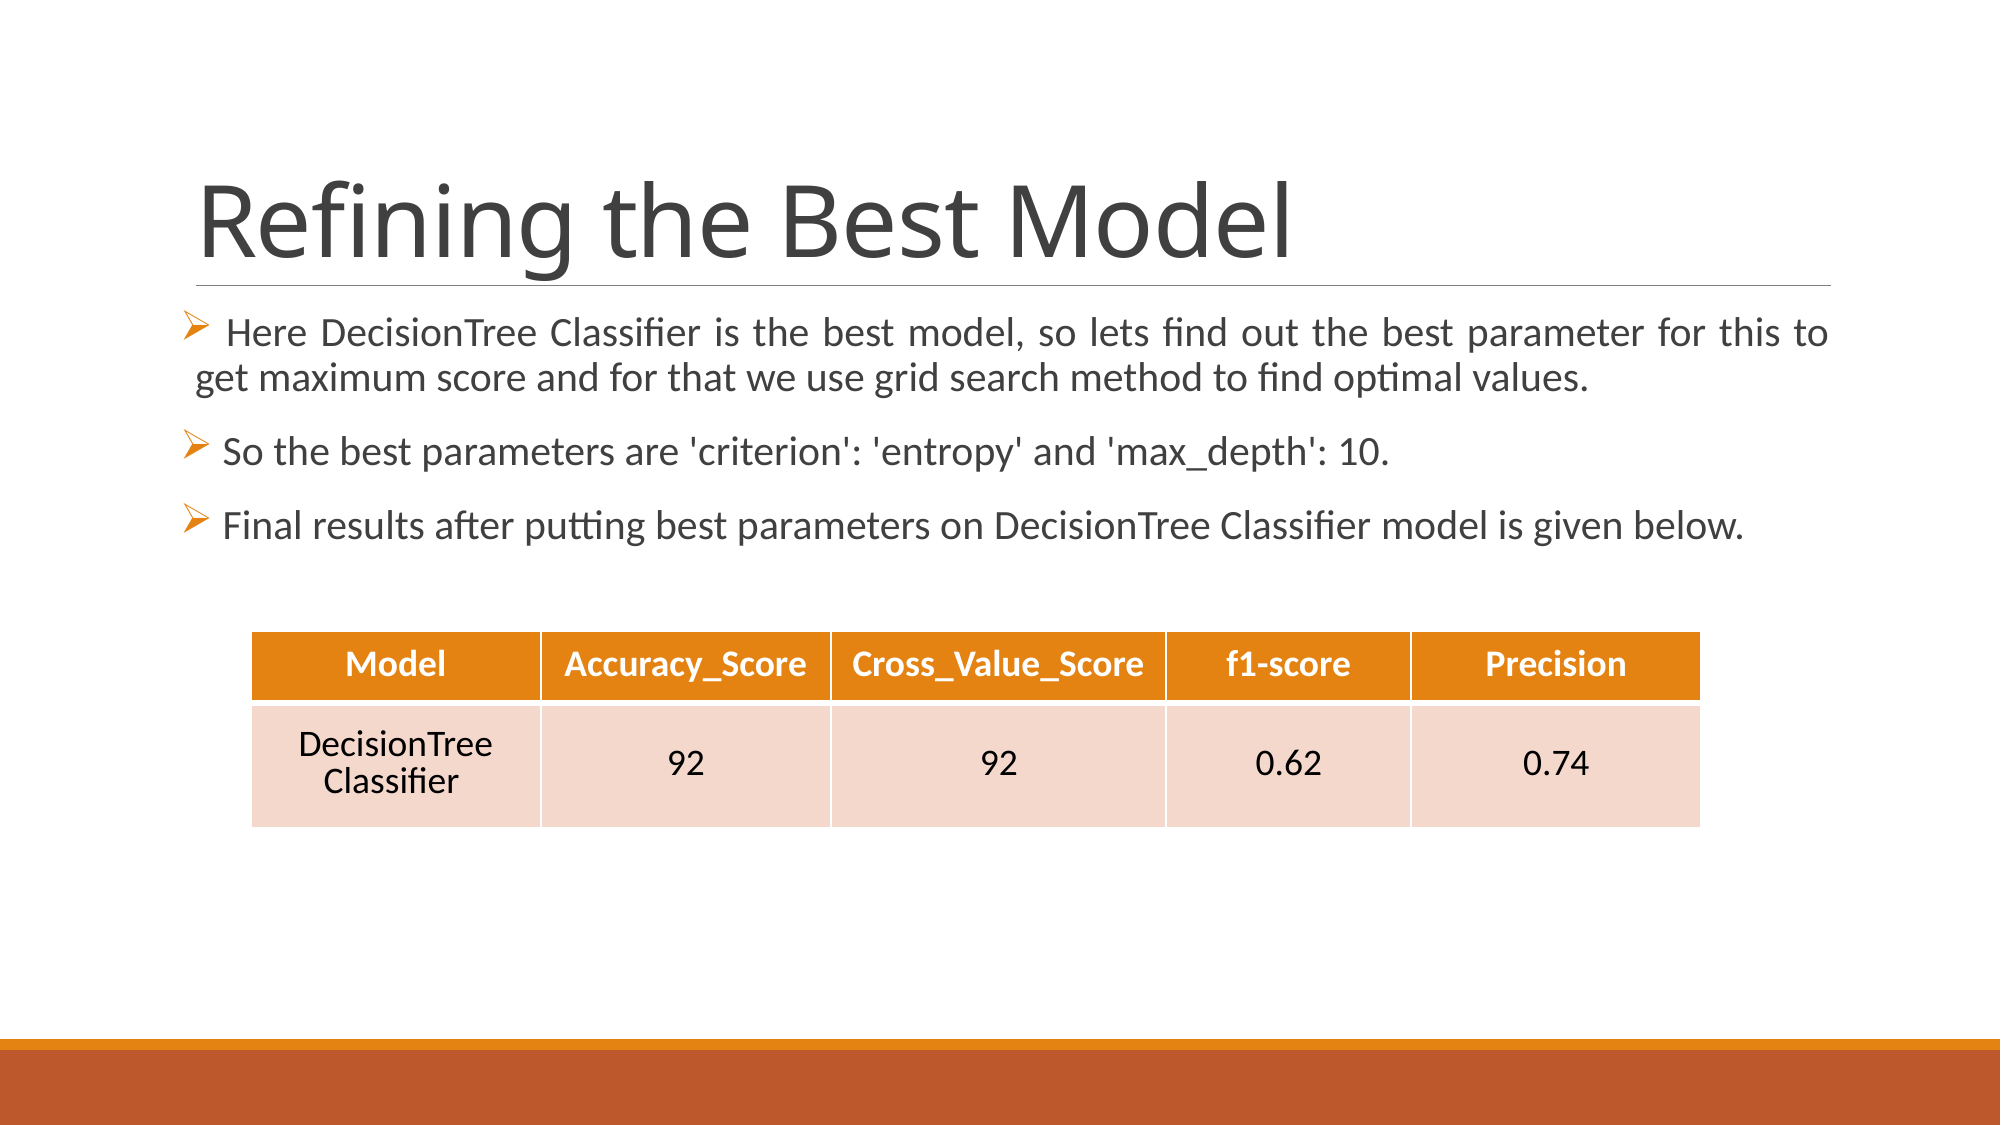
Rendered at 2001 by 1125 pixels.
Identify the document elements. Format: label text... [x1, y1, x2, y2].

table_cell 92 [542, 706, 830, 827]
table_header f1-score [1167, 632, 1410, 700]
title Refining the Best Model [180, 47, 1830, 285]
table_header Accuracy_Score [542, 632, 830, 700]
list Here DecisionTree Classifier is the best model, so lets find out the best parameter for this to get maximum score and for that we use grid search method to find optimal values. So the best parameters are 'criterion': 'entropy' and 'max_depth': 10. Final results after putting best parameters on DecisionTree Classifier model is given below. [180, 302, 1830, 963]
table_cell 92 [832, 706, 1165, 827]
table_header Cross_Value_Score [832, 632, 1165, 700]
table_cell 0.62 [1167, 706, 1410, 827]
table_header Precision [1412, 632, 1700, 700]
table_cell 0.74 [1412, 706, 1700, 827]
table_cell DecisionTree Classifier [252, 706, 540, 827]
table_header Model [252, 632, 540, 700]
